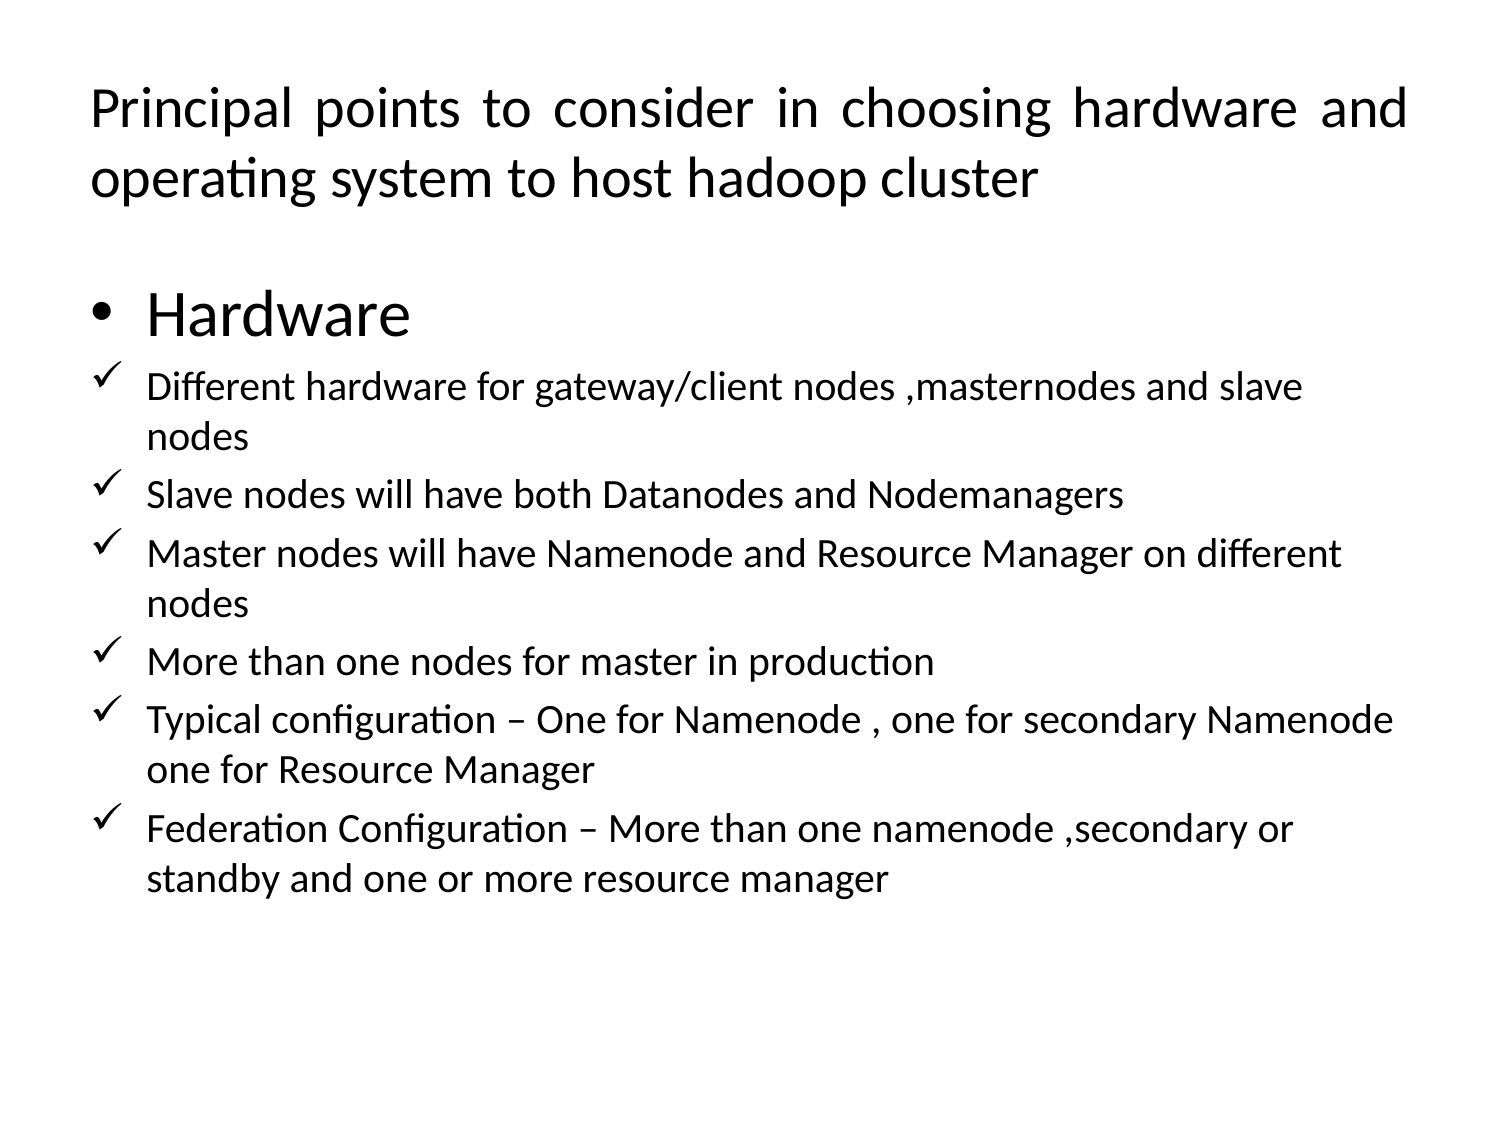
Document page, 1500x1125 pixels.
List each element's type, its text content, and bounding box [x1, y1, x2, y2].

list Hardware Different hardware for gateway/client nodes ,masternodes and slave nodes Slave nodes will have both Datanodes and Nodemanagers Master nodes will have Namenode and Resource Manager on different nodes More than one nodes for master in production Typical configuration – One for Namenode , one for secondary Namenode one for Resource Manager Federation Configuration – More than one namenode ,secondary or standby and one or more resource manager [75, 262, 1425, 1005]
title Principal points to consider in choosing hardware and operating system to host hadoop cluster [75, 45, 1425, 233]
